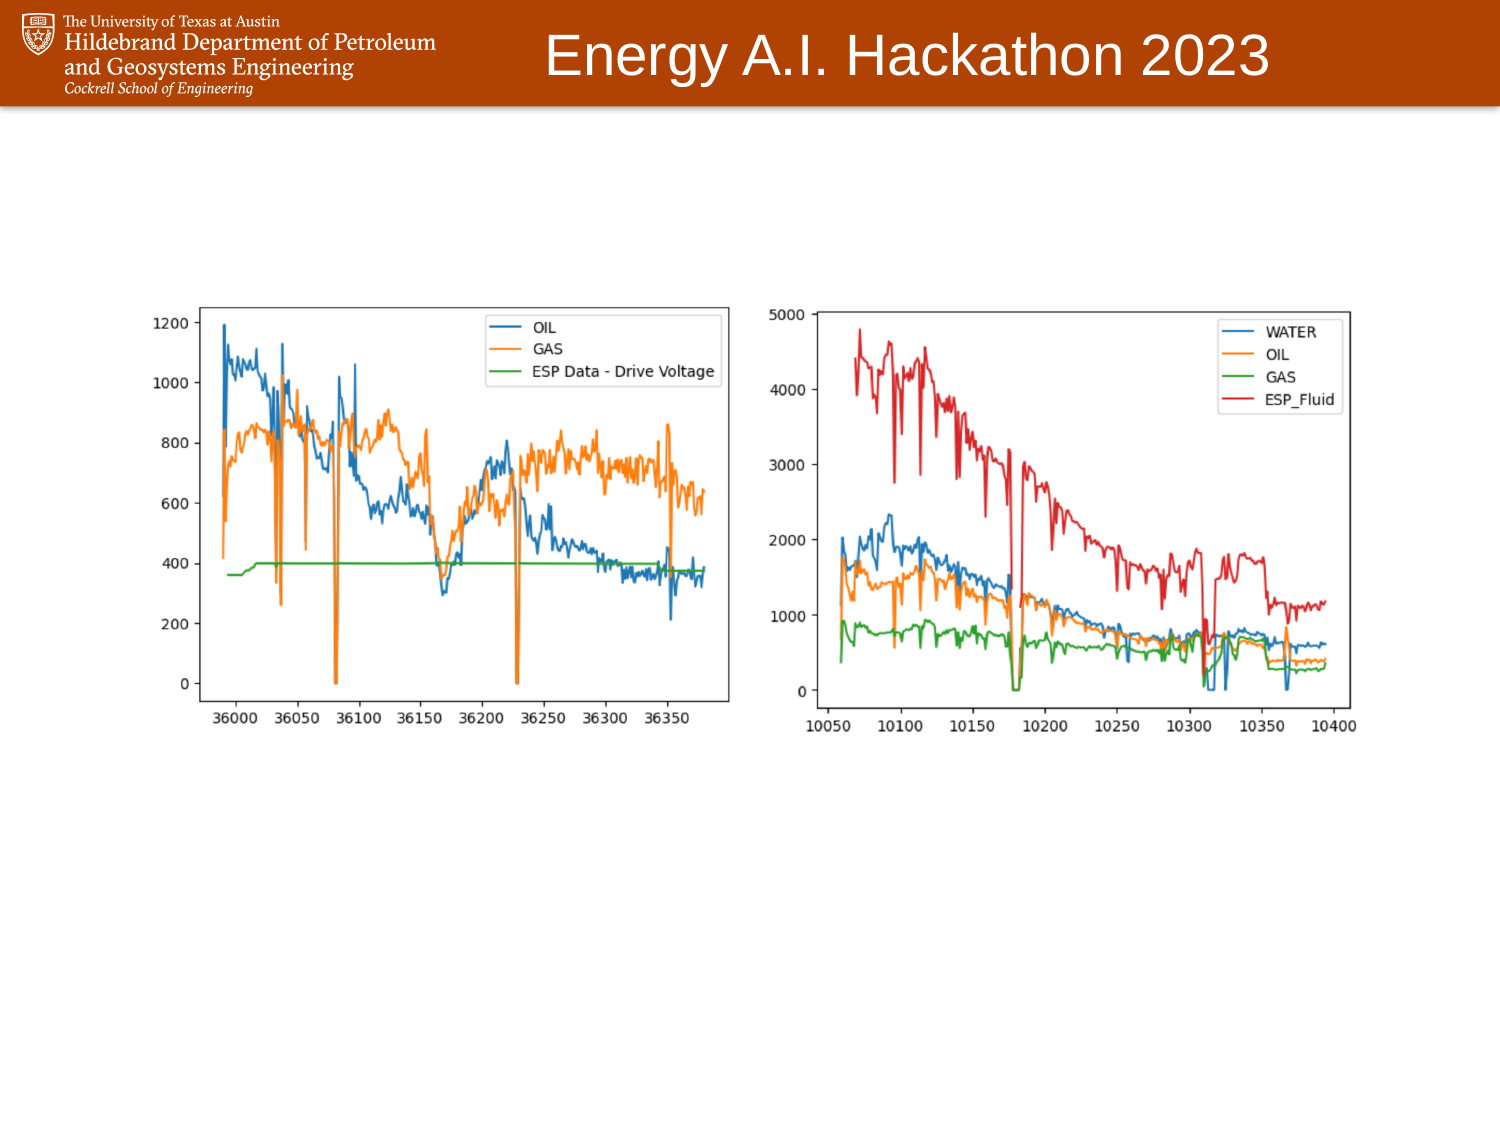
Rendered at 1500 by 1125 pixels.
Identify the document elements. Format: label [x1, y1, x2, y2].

picture [90, 284, 1401, 741]
picture [22, 13, 436, 97]
